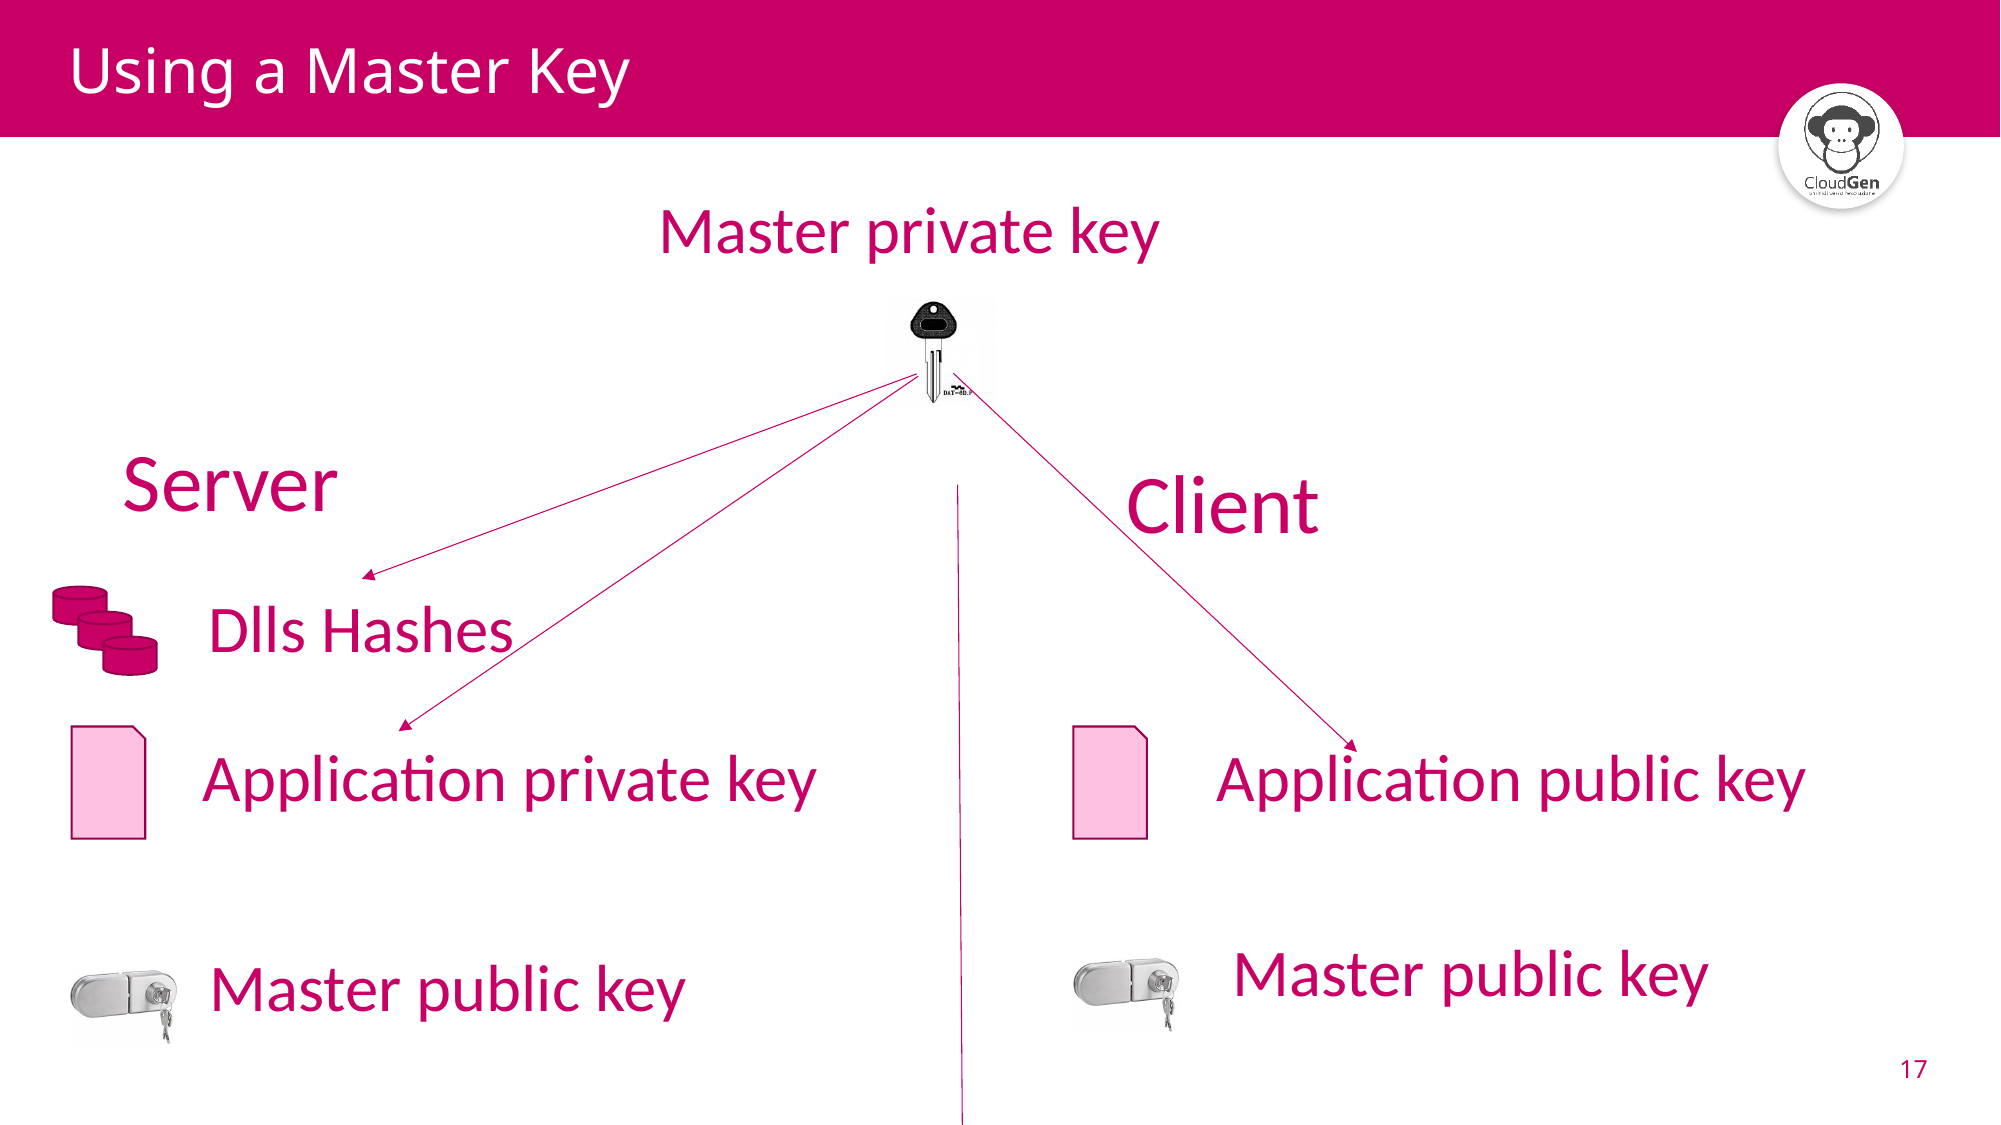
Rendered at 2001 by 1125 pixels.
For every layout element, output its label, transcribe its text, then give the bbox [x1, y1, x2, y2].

text_box Dlls Hashes [193, 578, 398, 674]
text_box Application public key [1201, 727, 1823, 823]
text_box [52, 585, 108, 626]
title Using a Master Key [53, 22, 1863, 126]
text_box Application private key [187, 727, 834, 823]
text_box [957, 752, 963, 1125]
text_box Master public key [194, 937, 702, 1033]
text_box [953, 373, 1357, 752]
text_box Master private key [643, 179, 1177, 275]
picture [885, 297, 995, 407]
picture [1073, 958, 1179, 1032]
picture [1785, 86, 1897, 197]
text_box Server [107, 420, 355, 536]
text_box [70, 725, 147, 840]
text_box Master public key [1217, 922, 1726, 1018]
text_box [361, 373, 917, 579]
text_box [77, 610, 133, 651]
picture [70, 970, 177, 1044]
text_box [102, 635, 158, 676]
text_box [398, 376, 919, 732]
text_box [1072, 752, 1148, 840]
